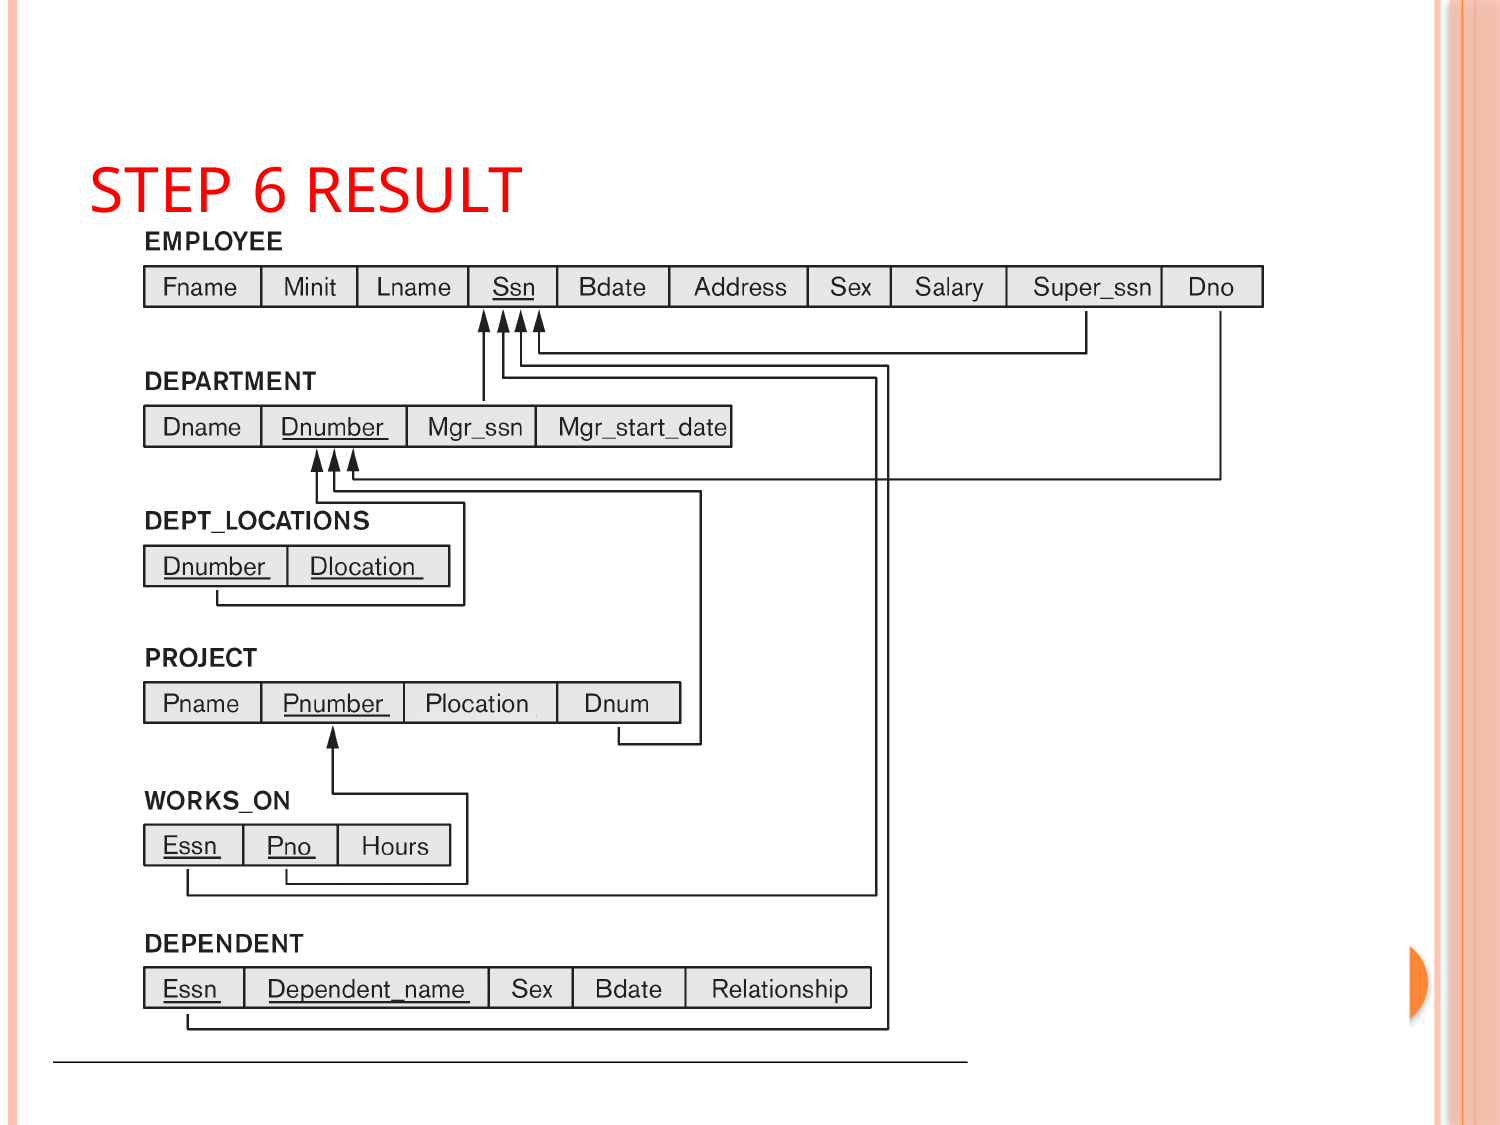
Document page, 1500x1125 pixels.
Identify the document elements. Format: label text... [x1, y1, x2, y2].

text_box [52, 231, 1411, 1068]
title Step 6 Result [75, 45, 1300, 228]
